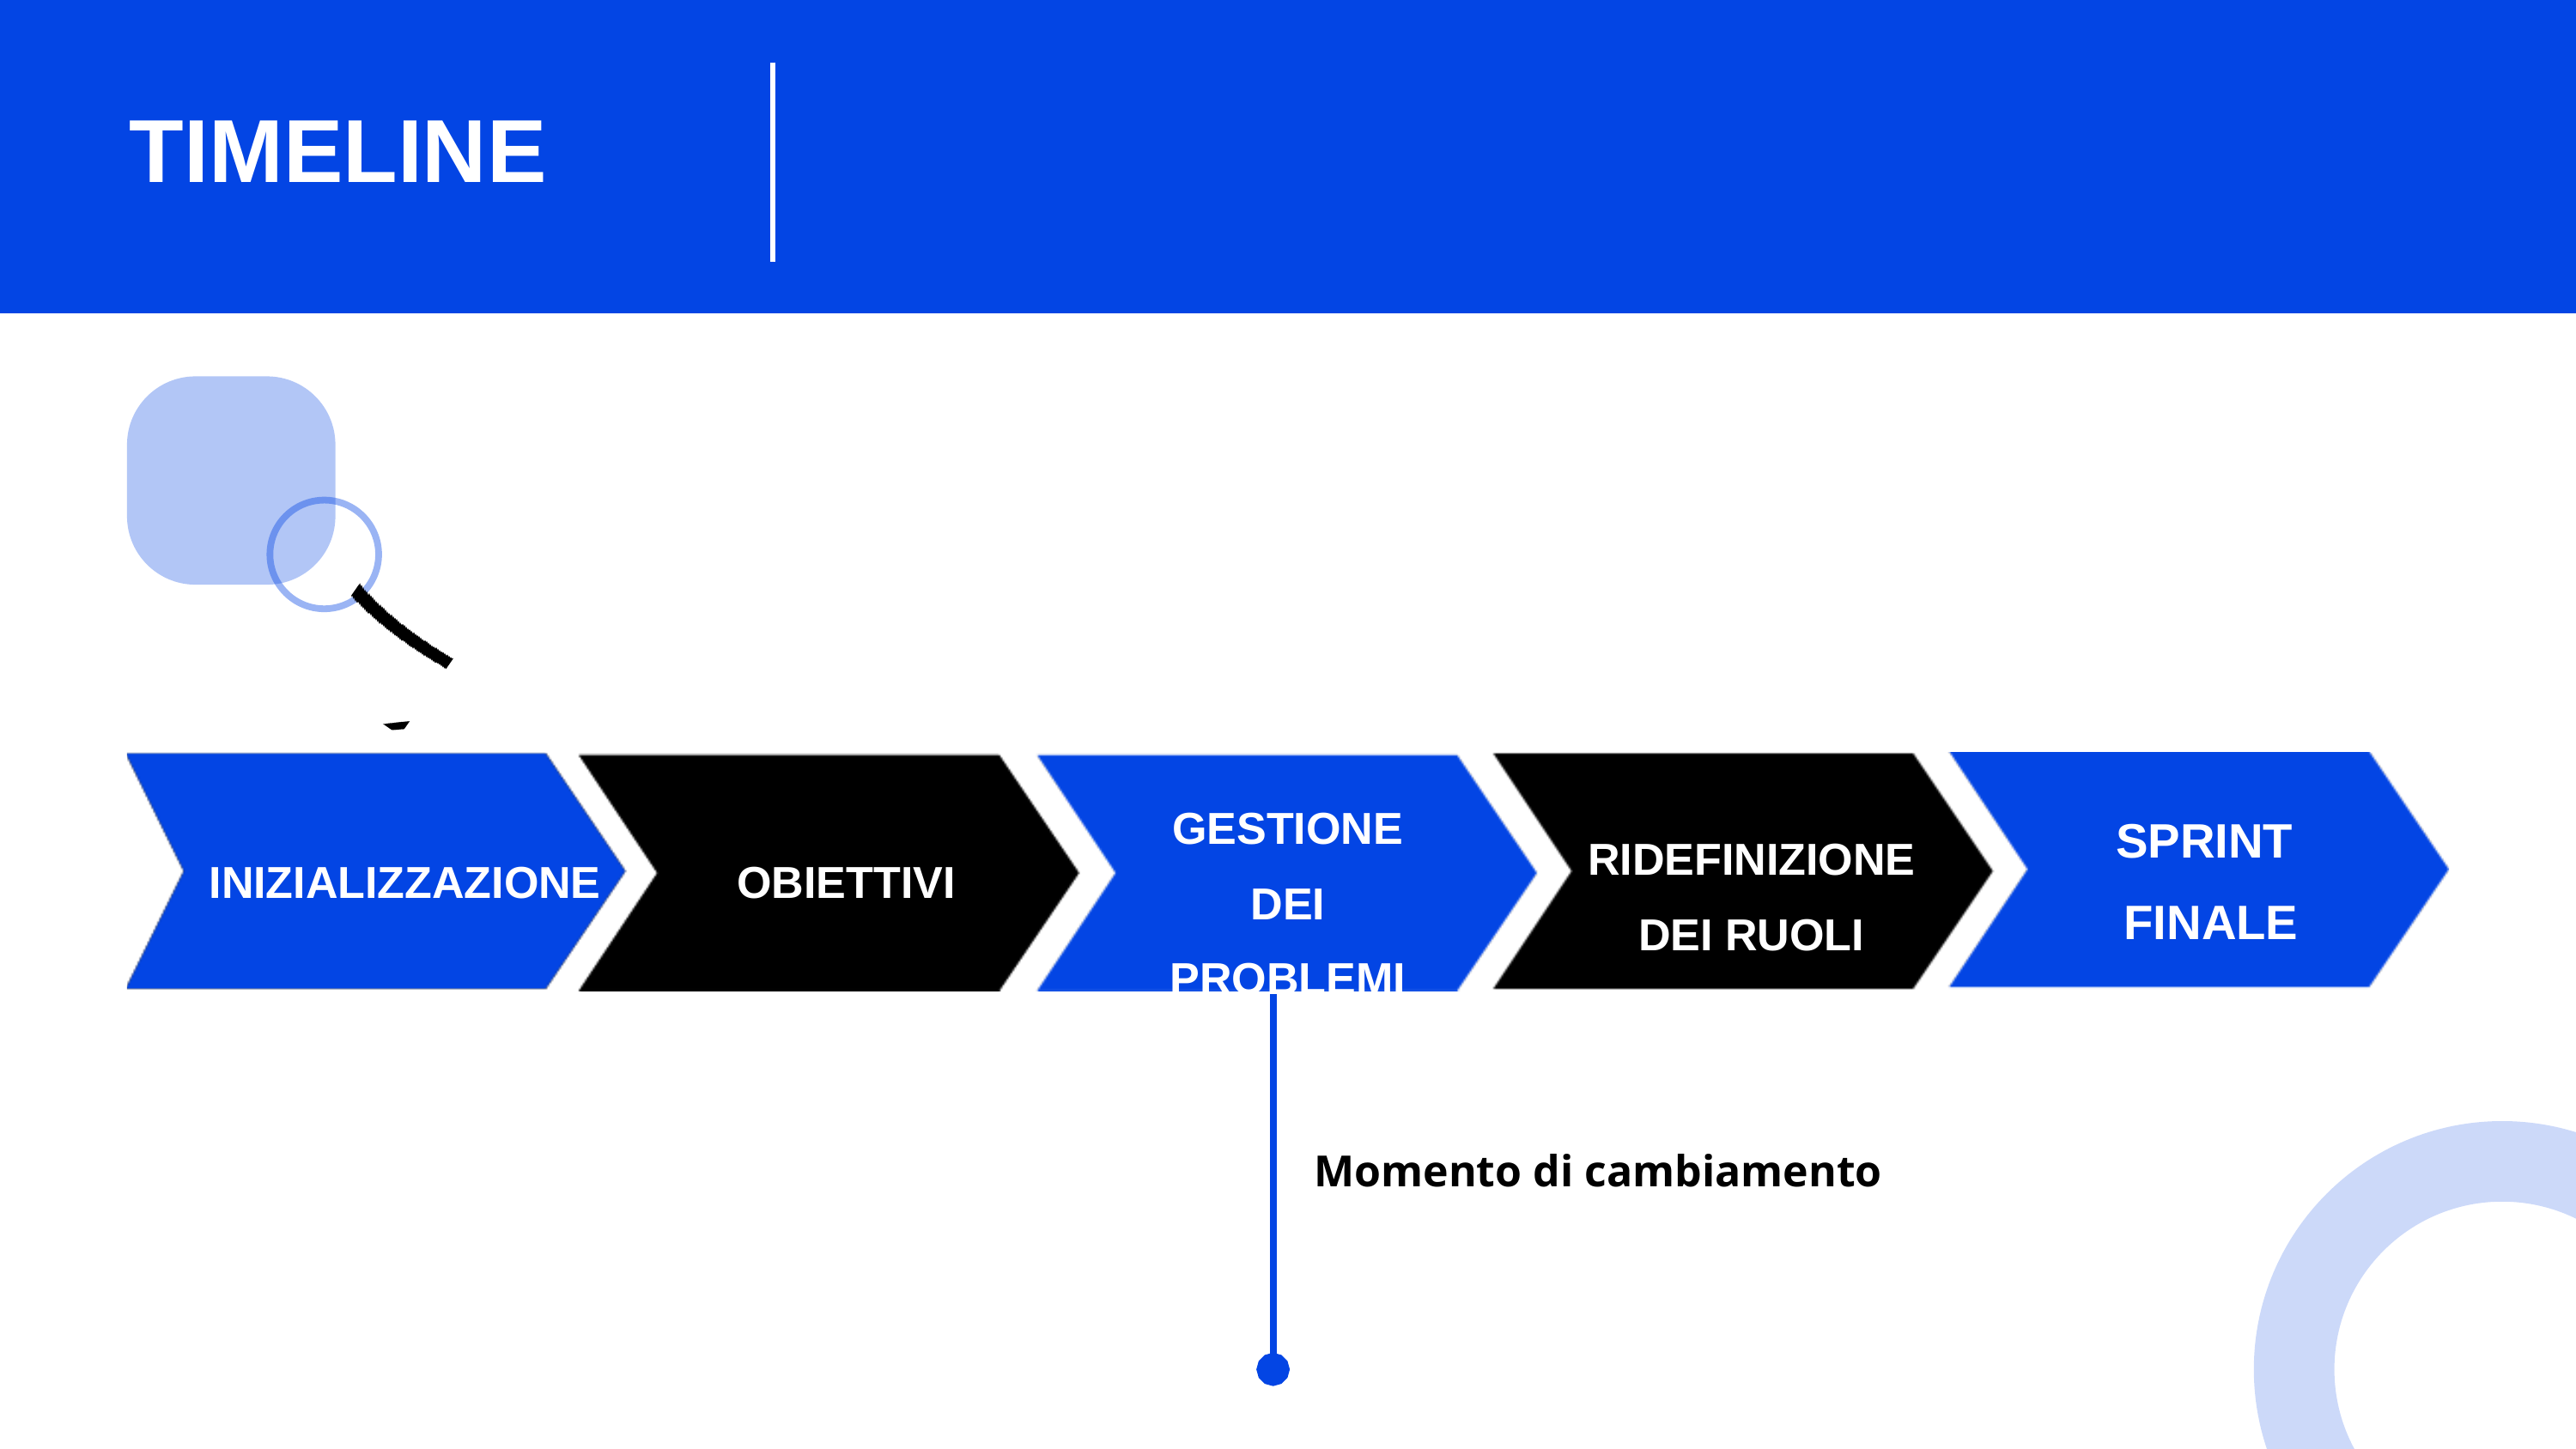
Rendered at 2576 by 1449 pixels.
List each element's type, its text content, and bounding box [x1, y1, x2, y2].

text_box OBIETTIVI [665, 832, 1028, 908]
text_box [301, 373, 605, 736]
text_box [0, 0, 2576, 314]
text_box Momento di cambiamento [1314, 1123, 1941, 1196]
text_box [2293, 1161, 2576, 1449]
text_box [131, 371, 341, 590]
text_box GESTIONE DEI PROBLEMI [1164, 778, 1412, 1003]
text_box [126, 752, 2450, 991]
text_box SPRINT FINALE [1978, 786, 2432, 949]
text_box INIZIALIZZAZIONE [144, 832, 665, 908]
text_box RIDEFINIZIONE DEI RUOLI [1563, 809, 1941, 960]
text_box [270, 500, 380, 609]
